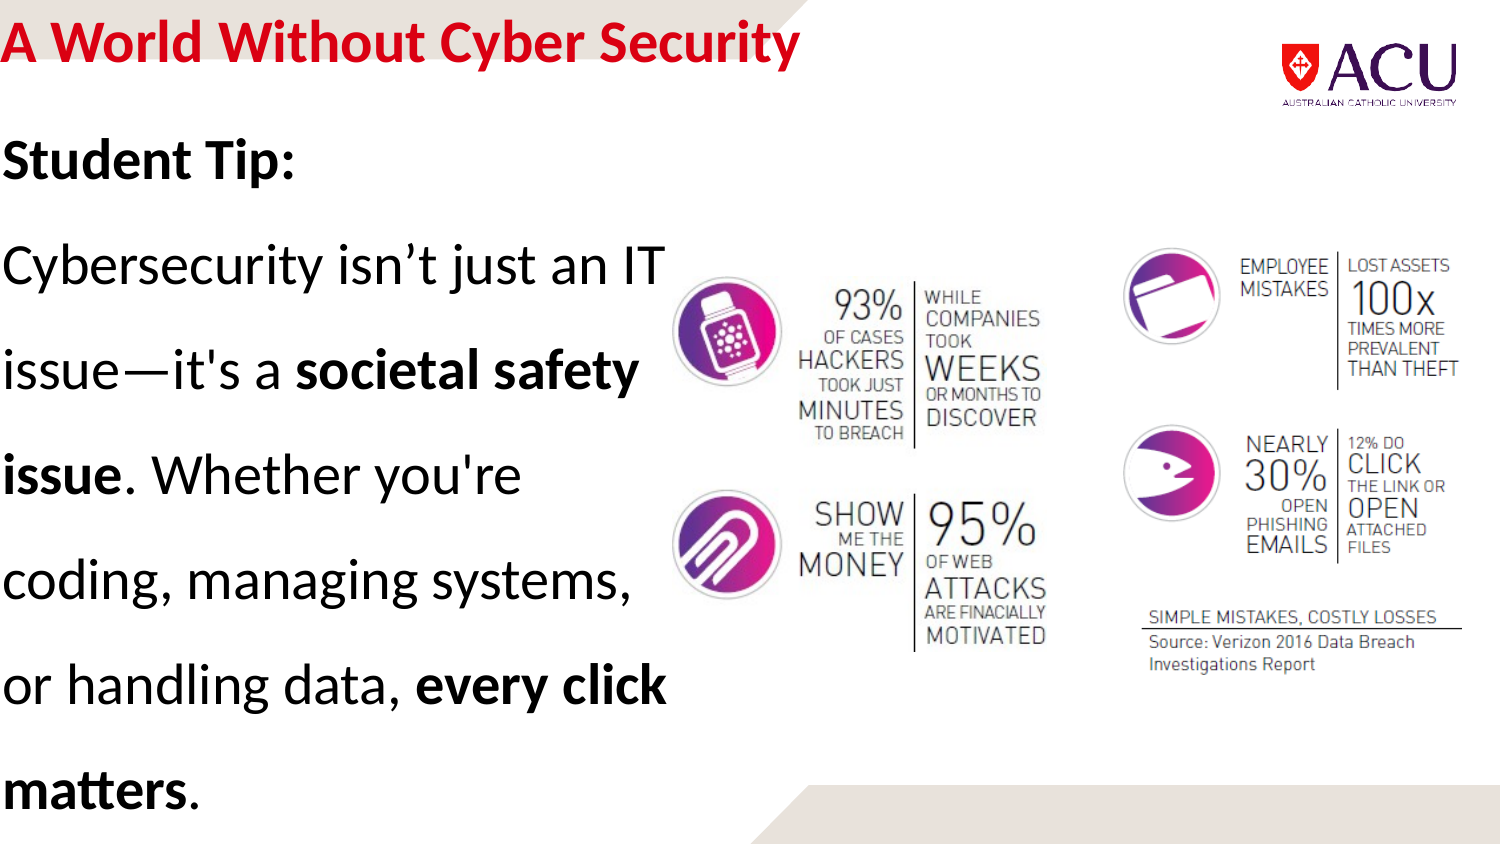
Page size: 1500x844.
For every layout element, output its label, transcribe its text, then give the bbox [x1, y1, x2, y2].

picture [1349, 43, 1456, 106]
text_box Student Tip: Cybersecurity isn’t just an IT issue—it's a societal safety issue. Whether you're coding, managing systems, or handling data, every click matters. [2, 84, 676, 822]
picture [1123, 247, 1462, 675]
title A World Without Cyber Security [0, 0, 1349, 143]
picture [672, 276, 1047, 652]
